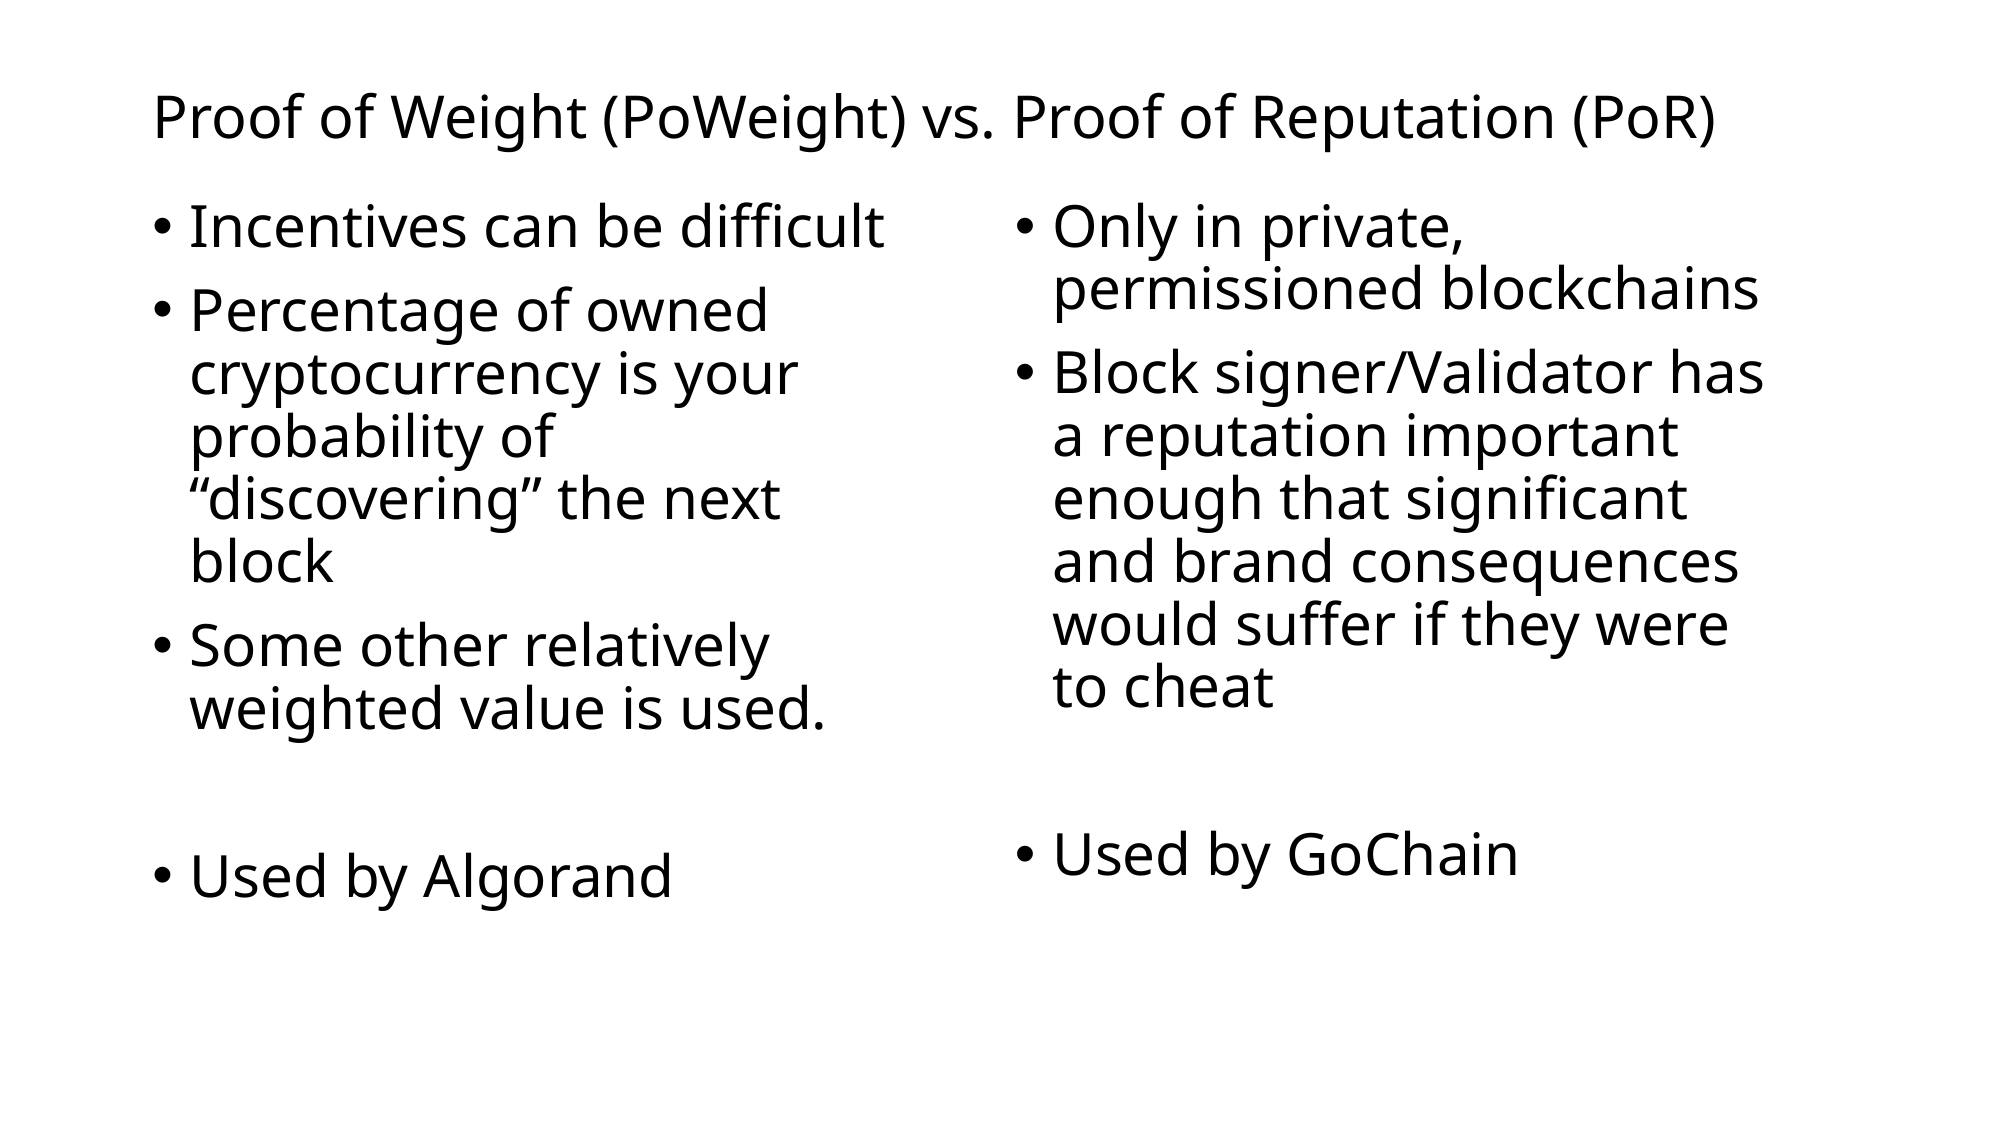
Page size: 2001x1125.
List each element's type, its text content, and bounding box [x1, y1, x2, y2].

text_box Only in private, permissioned blockchains Block signer/Validator has a reputation important enough that significant and brand consequences would suffer if they were to cheat Used by GoChain [999, 189, 1793, 1014]
list Incentives can be difficult Percentage of owned cryptocurrency is your probability of “discovering” the next block Some other relatively weighted value is used. Used by Algorand [137, 189, 930, 1014]
title Proof of Weight (PoWeight) vs. Proof of Reputation (PoR) [137, 59, 1863, 178]
